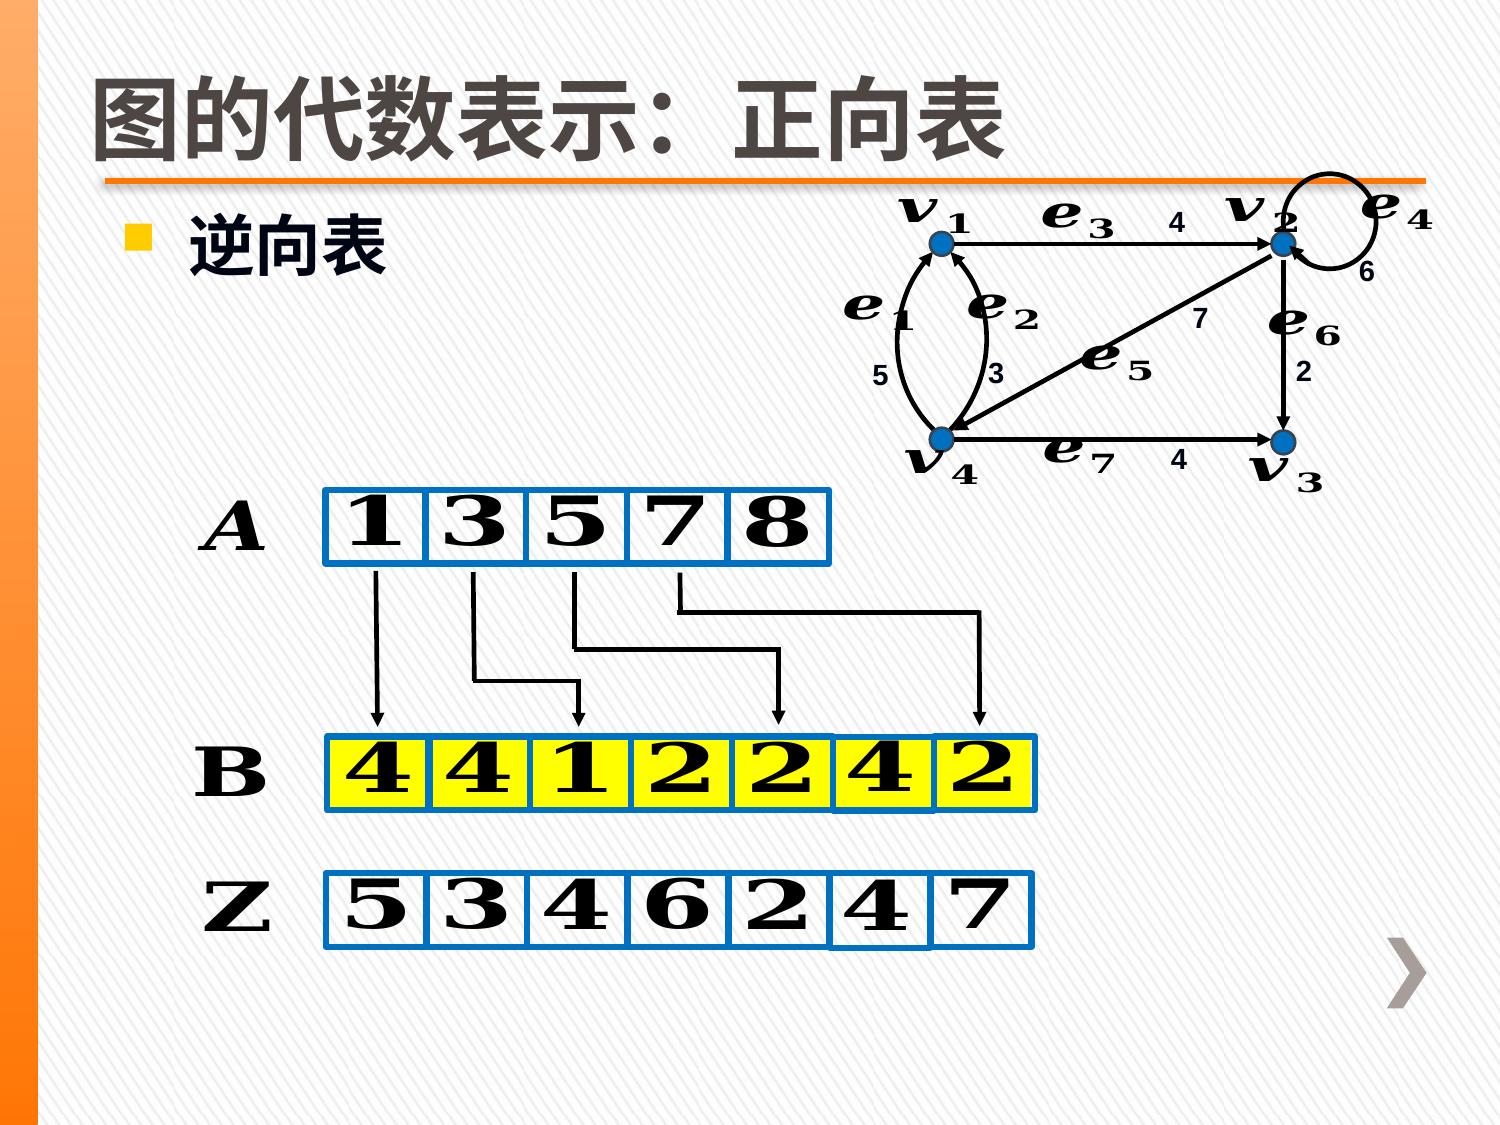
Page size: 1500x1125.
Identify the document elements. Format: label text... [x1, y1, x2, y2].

text_box 逆向表 [106, 196, 404, 291]
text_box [735, 173, 1435, 499]
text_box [573, 571, 670, 725]
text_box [201, 868, 1032, 949]
text_box 图的代数表示：正向表 [74, 54, 1425, 173]
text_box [677, 572, 980, 726]
text_box B [0, 281, 37, 285]
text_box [190, 731, 1036, 813]
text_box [472, 571, 565, 727]
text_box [193, 485, 830, 567]
